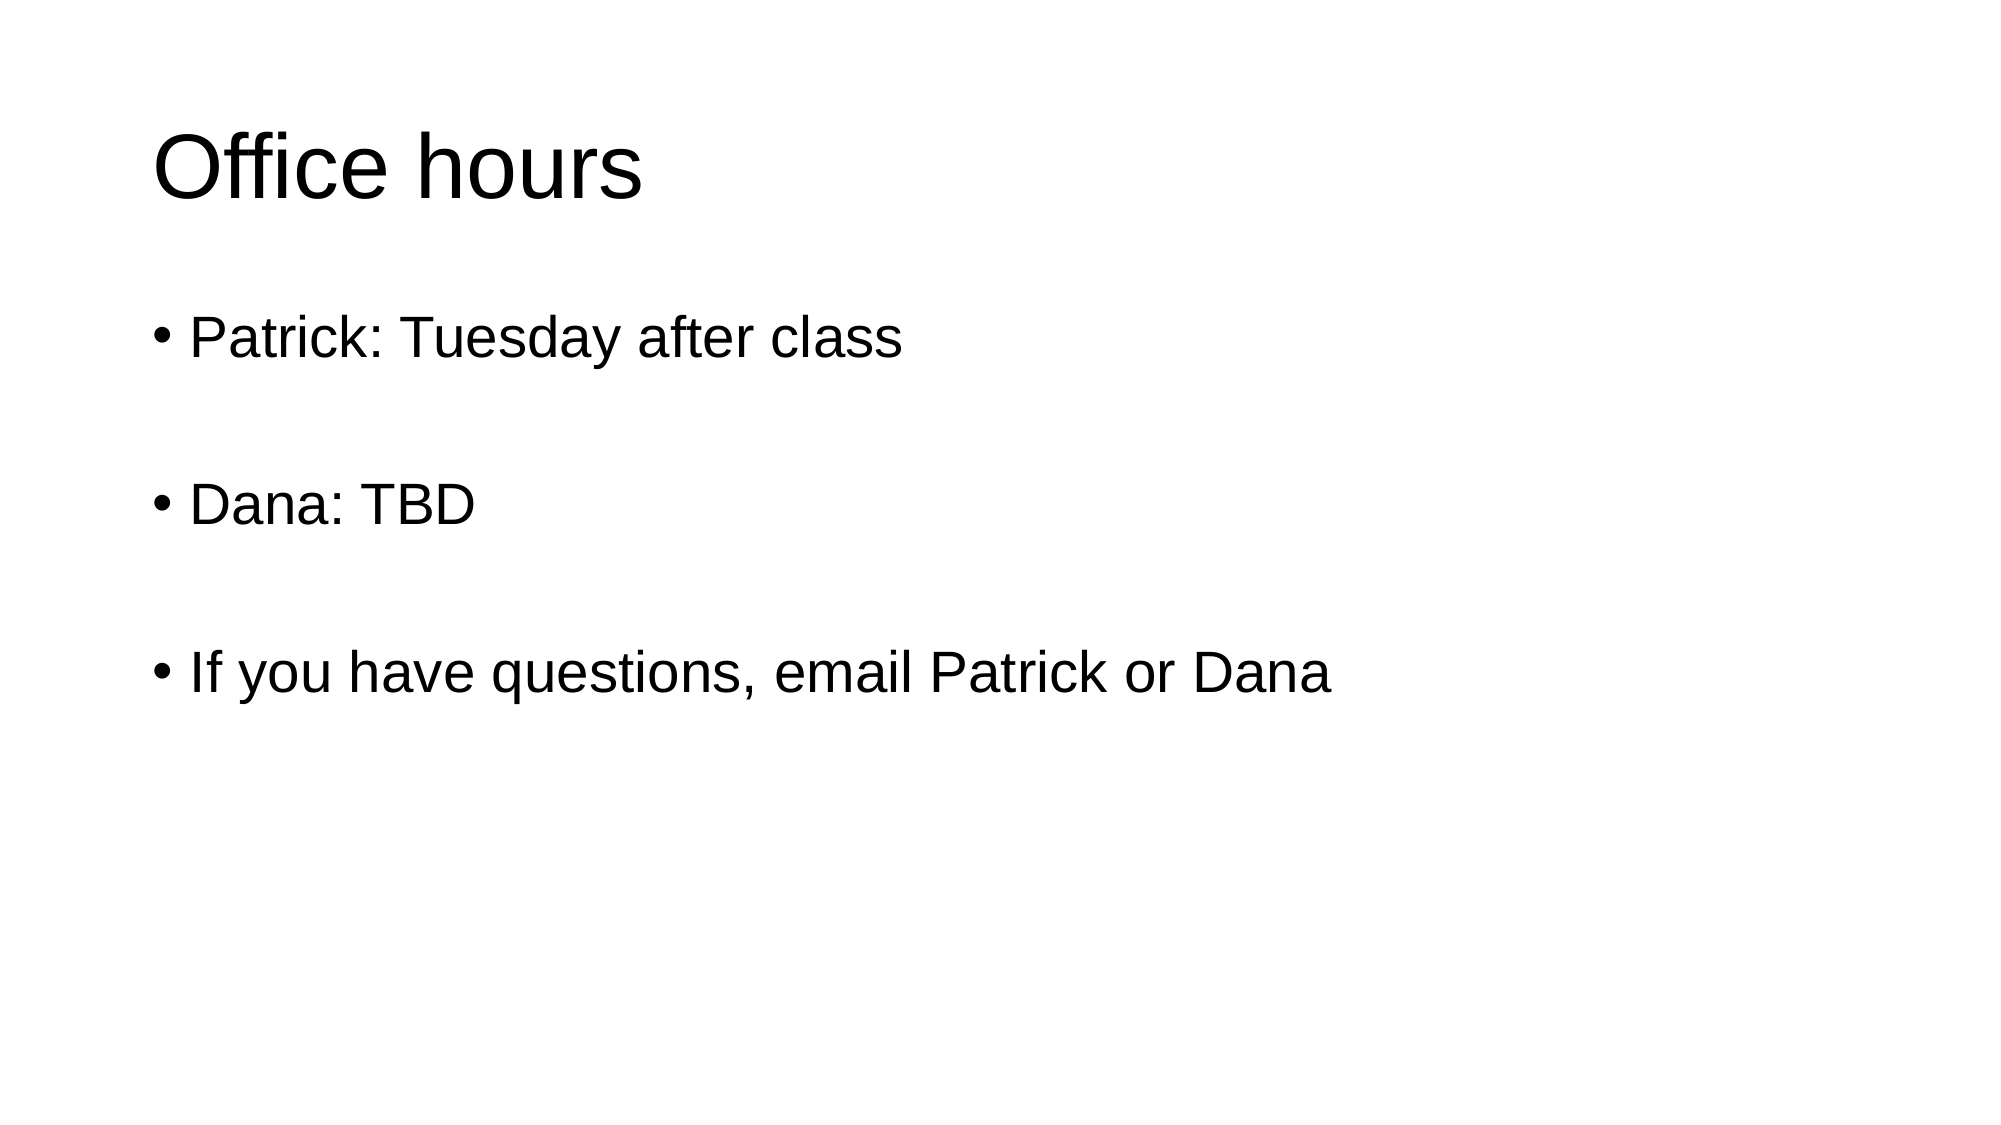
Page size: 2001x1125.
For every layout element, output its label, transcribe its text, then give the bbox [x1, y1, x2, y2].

title Office hours [137, 59, 1863, 278]
list Patrick: Tuesday after class Dana: TBD If you have questions, email Patrick or Dana [137, 299, 1863, 1014]
